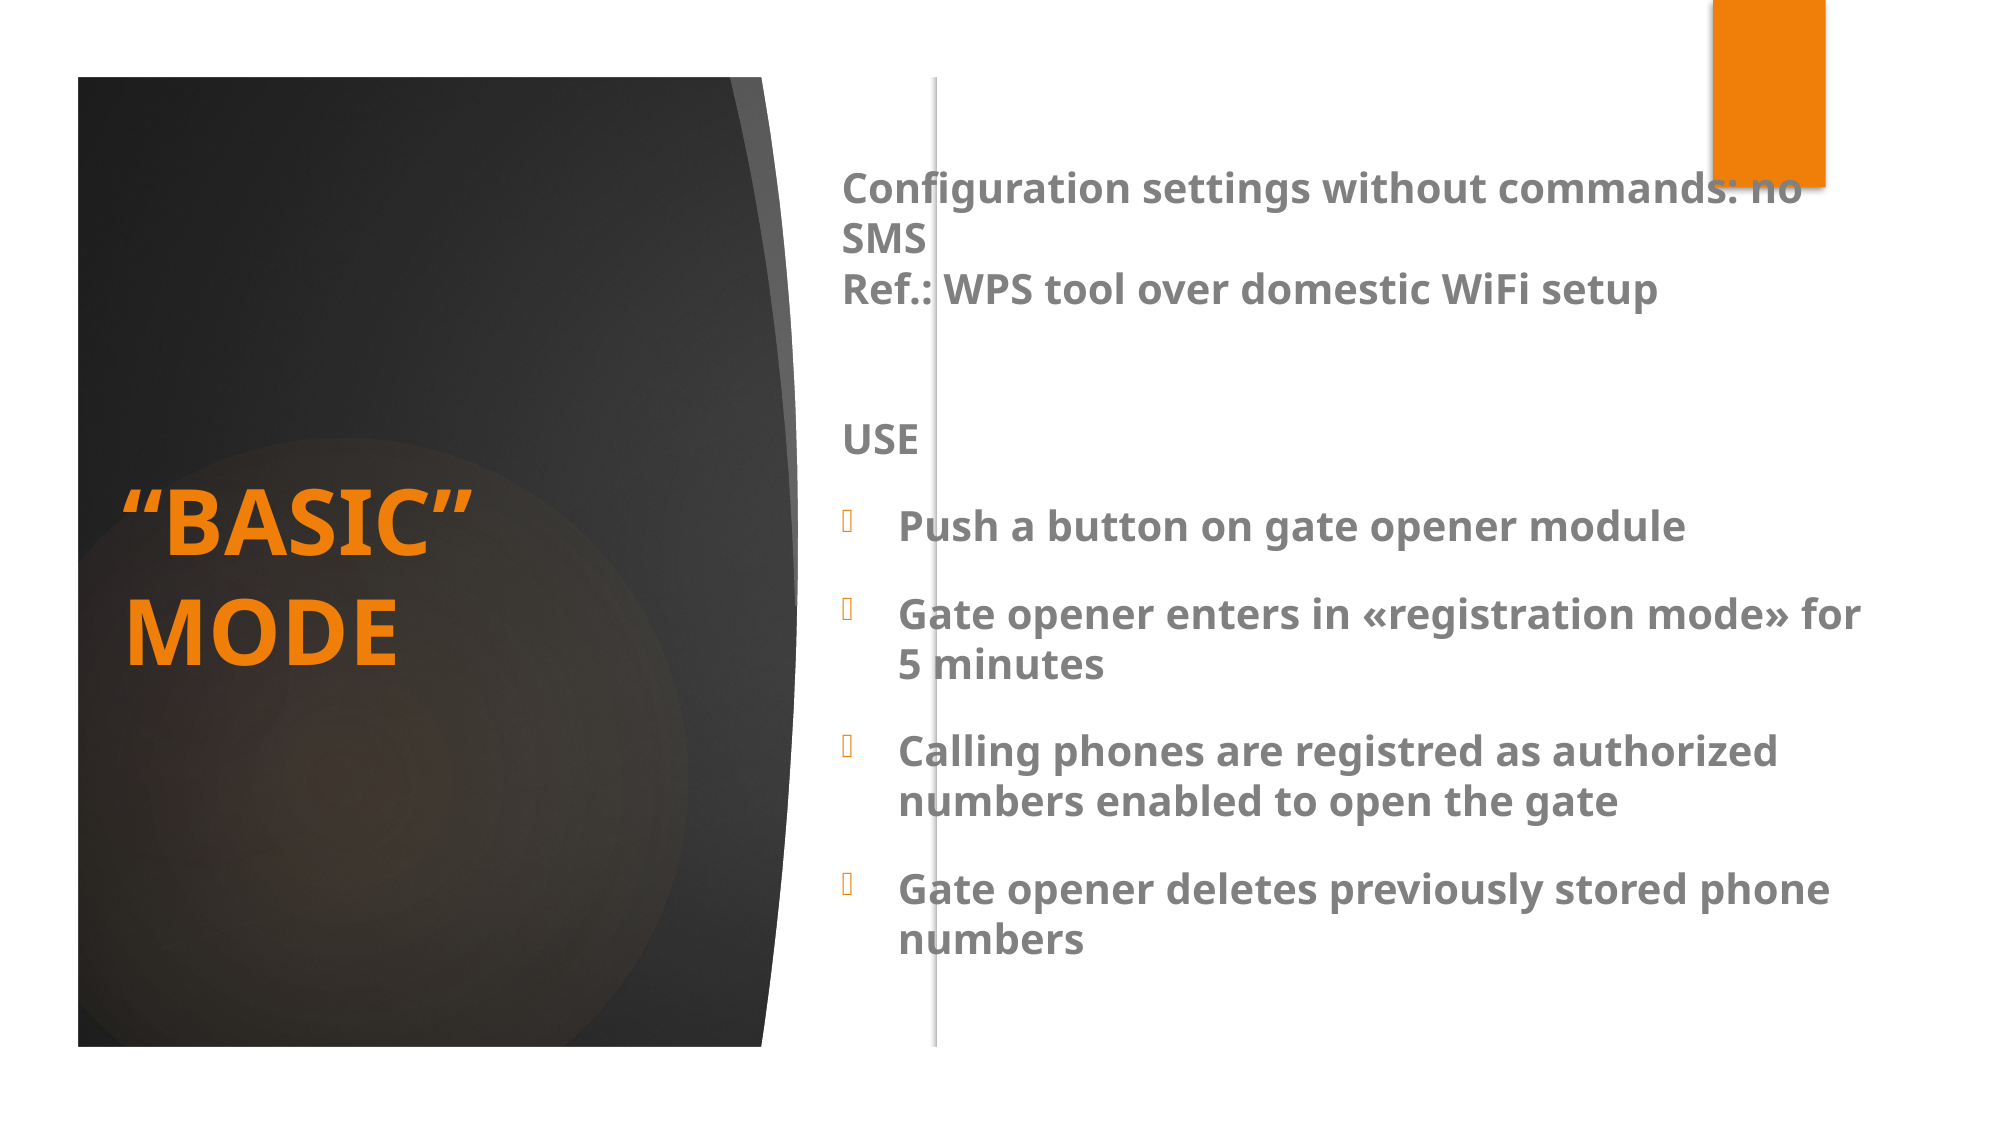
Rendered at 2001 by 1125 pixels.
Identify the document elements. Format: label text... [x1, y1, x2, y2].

list Configuration settings without commands: no SMS Ref.: WPS tool over domestic WiFi setup USE Push a button on gate opener module Gate opener enters in «registration mode» for 5 minutes Calling phones are registred as authorized numbers enabled to open the gate Gate opener deletes previously stored phone numbers [823, 80, 1893, 1045]
title “BASIC” MODE [107, 212, 731, 936]
